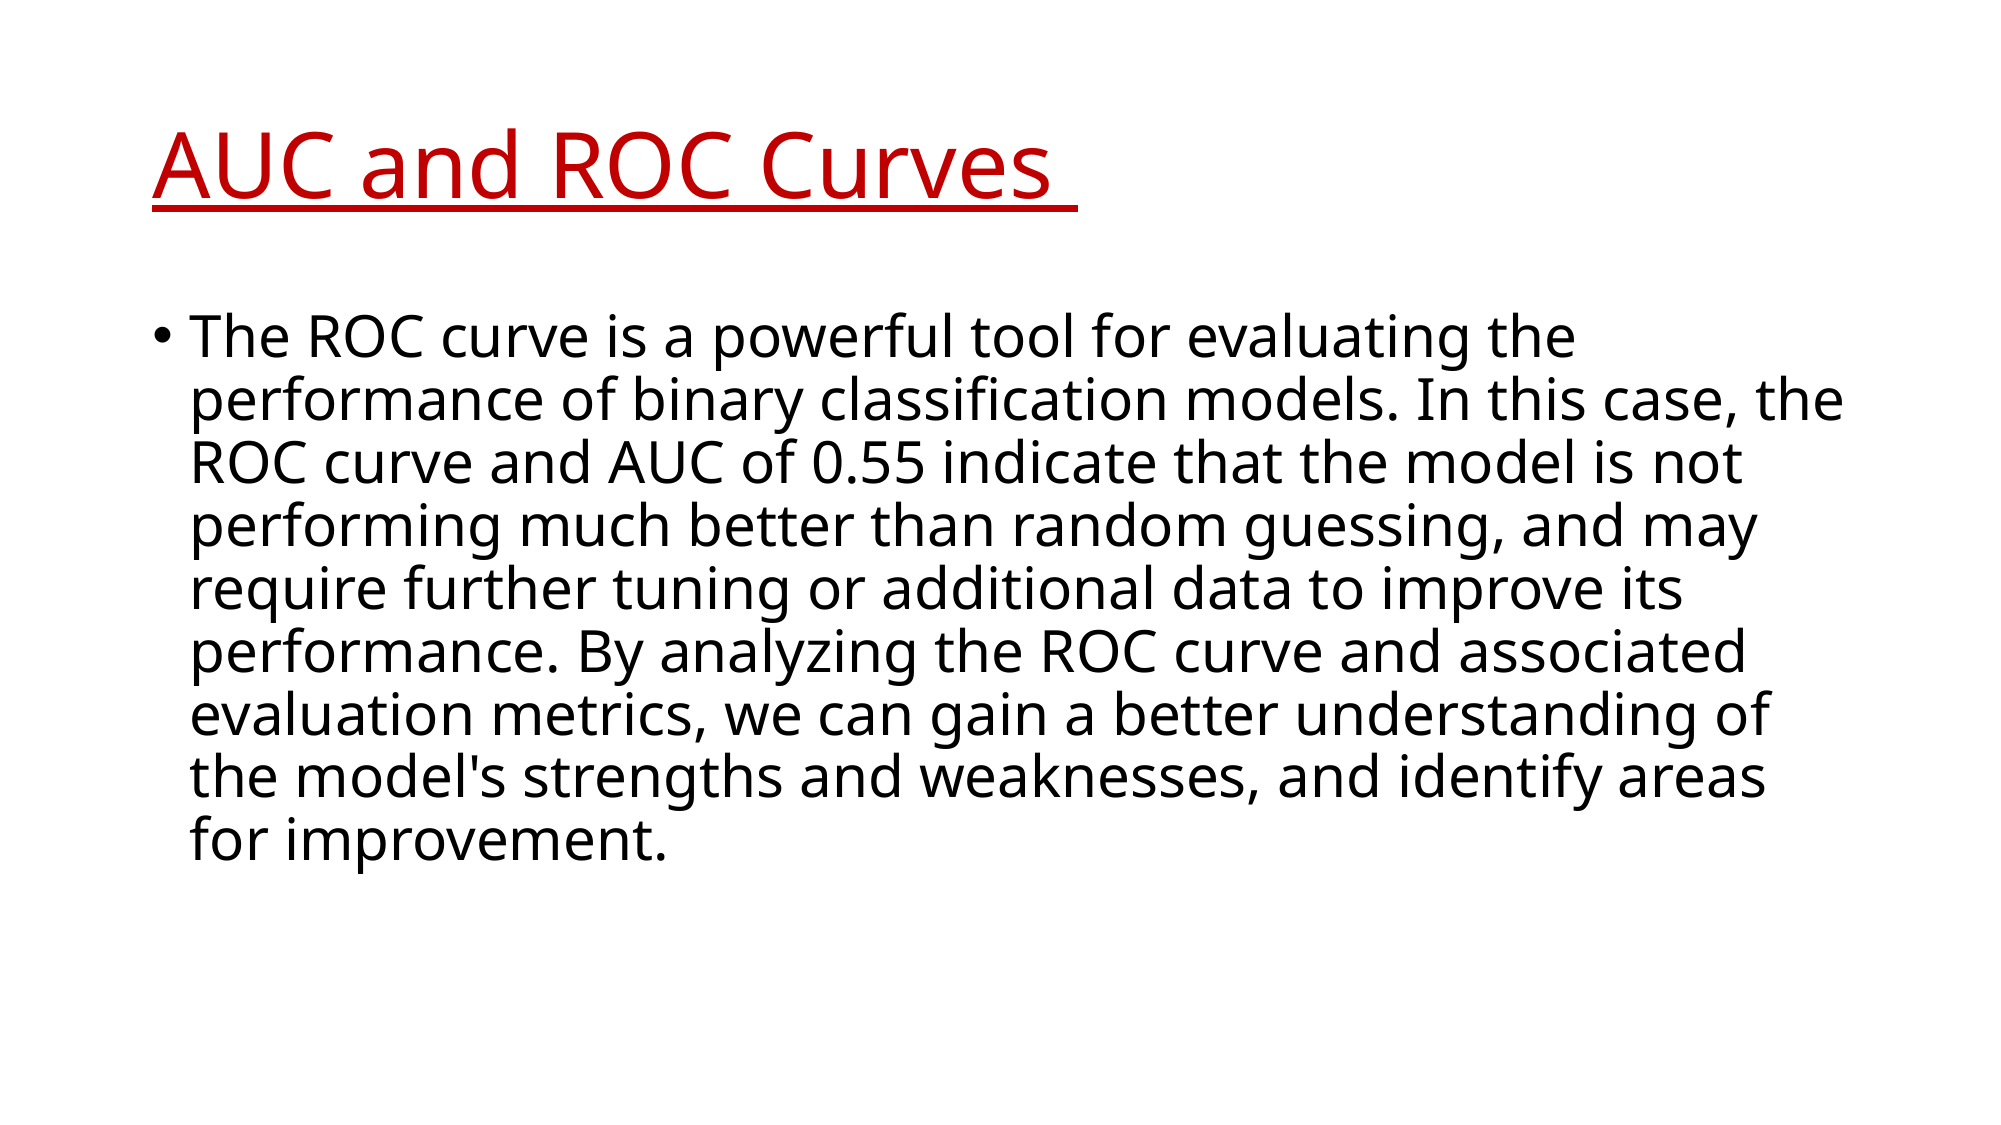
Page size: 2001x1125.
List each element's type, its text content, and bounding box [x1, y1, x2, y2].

title AUC and ROC Curves [137, 59, 1863, 278]
list The ROC curve is a powerful tool for evaluating the performance of binary classification models. In this case, the ROC curve and AUC of 0.55 indicate that the model is not performing much better than random guessing, and may require further tuning or additional data to improve its performance. By analyzing the ROC curve and associated evaluation metrics, we can gain a better understanding of the model's strengths and weaknesses, and identify areas for improvement. [137, 299, 1863, 1014]
